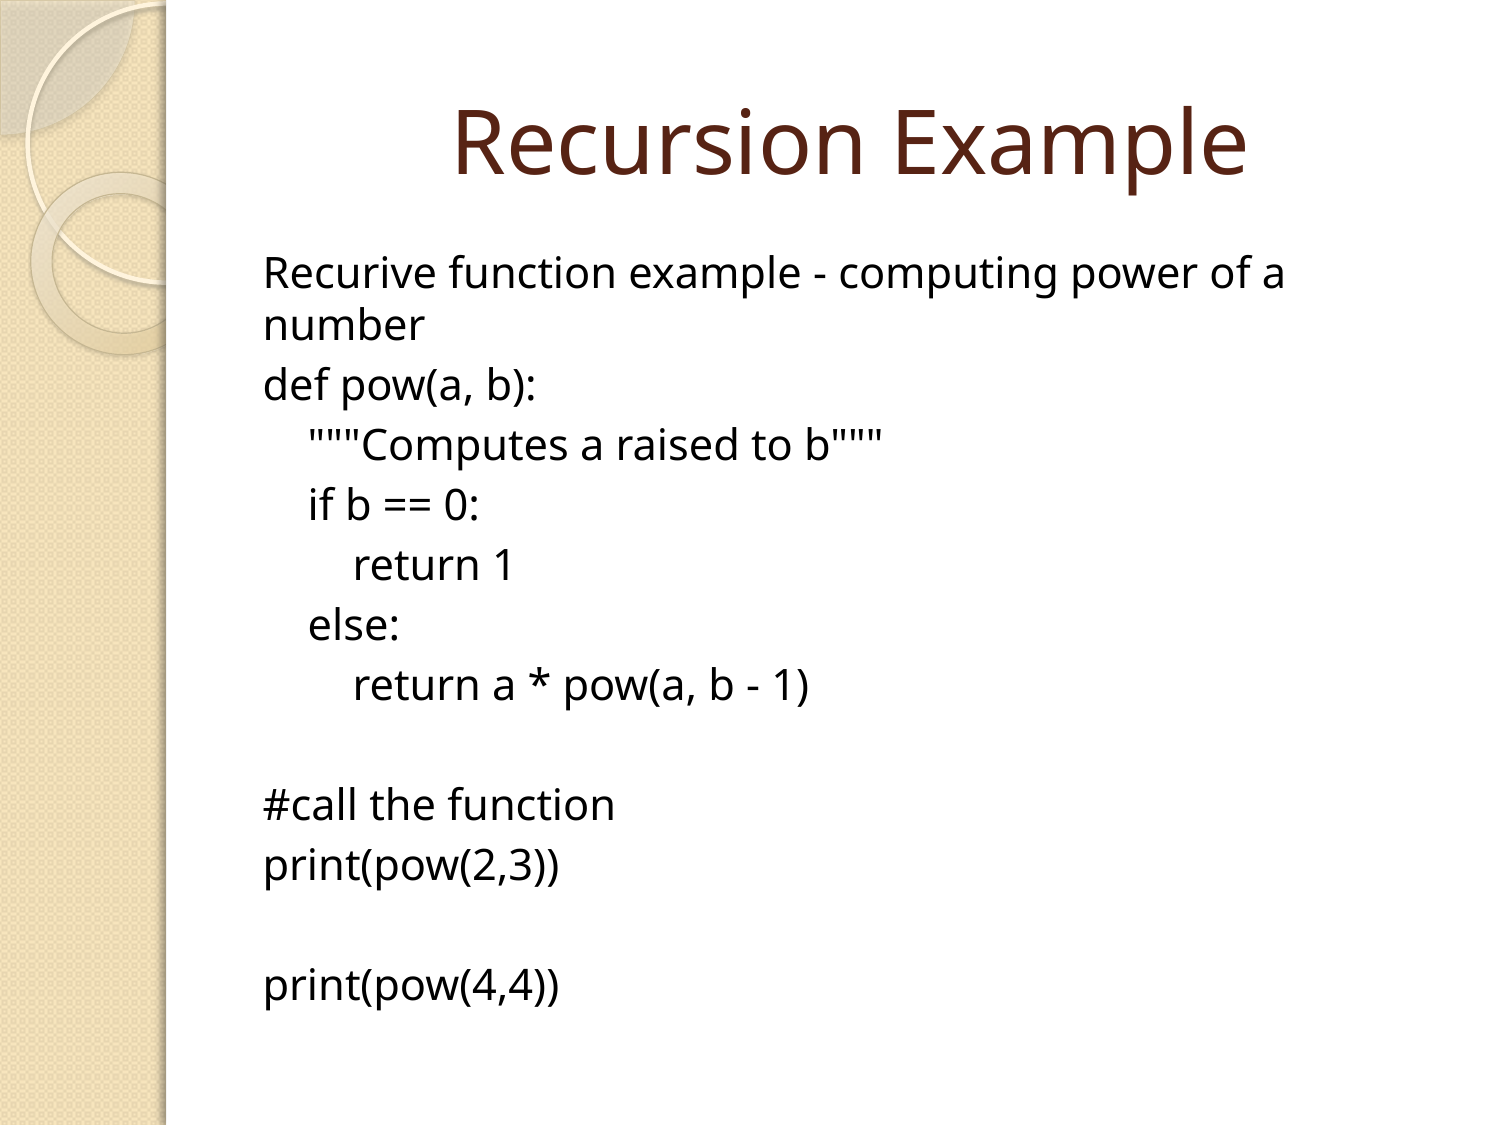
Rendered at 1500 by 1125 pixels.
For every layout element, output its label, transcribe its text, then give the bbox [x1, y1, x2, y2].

list Recurive function example - computing power of a number def pow(a, b): """Computes a raised to b""" if b == 0: return 1 else: return a * pow(a, b - 1) #call the function print(pow(2,3)) print(pow(4,4)) [235, 237, 1466, 1025]
title Recursion Example [235, 45, 1466, 233]
